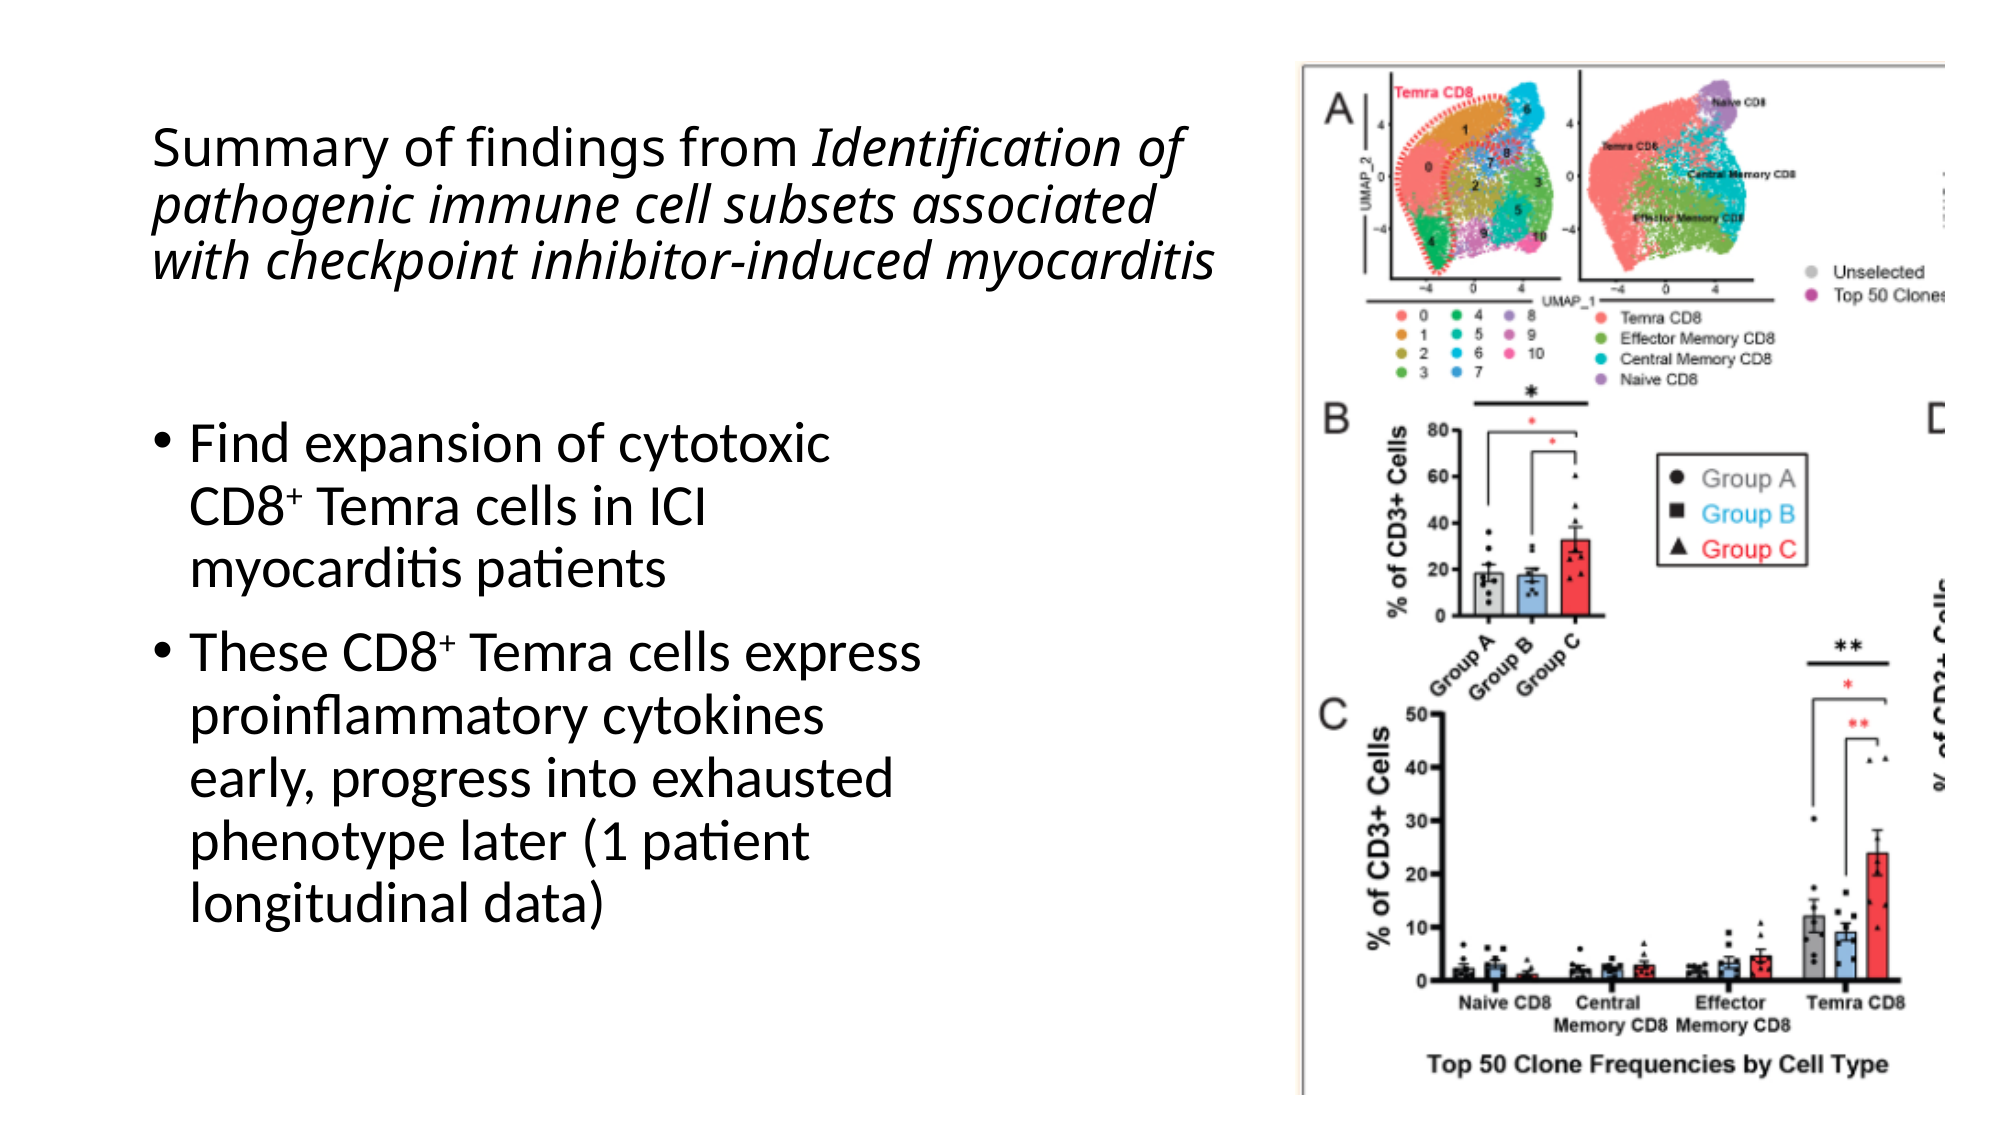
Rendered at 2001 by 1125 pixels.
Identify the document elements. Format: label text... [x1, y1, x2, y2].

title Summary of findings from Identification of pathogenic immune cell subsets associated with checkpoint inhibitor-induced myocarditis [137, 97, 1247, 315]
list Find expansion of cytotoxic CD8+ Temra cells in ICI myocarditis patients These CD8+ Temra cells express proinflammatory cytokines early, progress into exhausted phenotype later (1 patient longitudinal data) [137, 404, 943, 1028]
picture [1295, 61, 1945, 1095]
